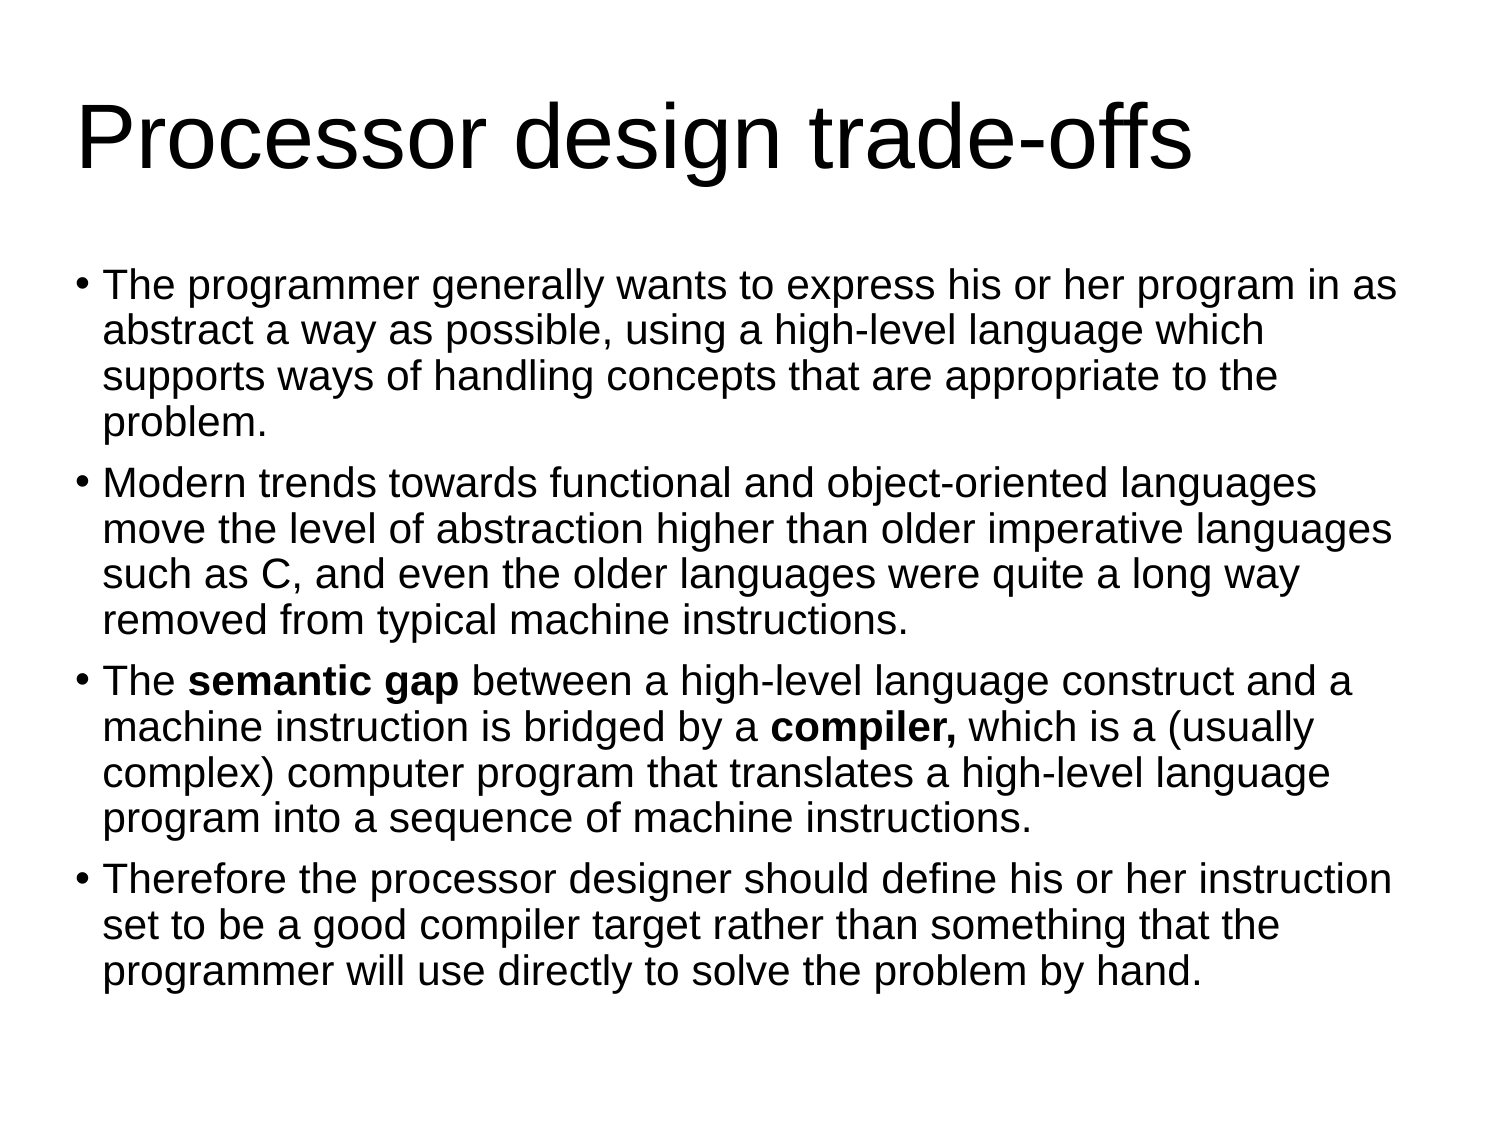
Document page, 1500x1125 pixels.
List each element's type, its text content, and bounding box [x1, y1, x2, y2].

text_box Processor design trade-offs [74, 44, 1425, 233]
text_box The programmer generally wants to express his or her program in as abstract a way as possible, using a high-level language which supports ways of handling concepts that are appropriate to the problem. Modern trends towards functional and object-oriented languages move the level of abstraction higher than older imperative languages such as C, and even the older languages were quite a long way removed from typical machine instructions. The semantic gap between a high-level language construct and a machine instruction is bridged by a compiler, which is a (usually complex) computer program that translates a high-level language program into a sequence of machine instructions. Therefore the processor designer should define his or her instruction set to be a good compiler target rather than something that the programmer will use directly to solve the problem by hand. [75, 262, 1425, 1005]
